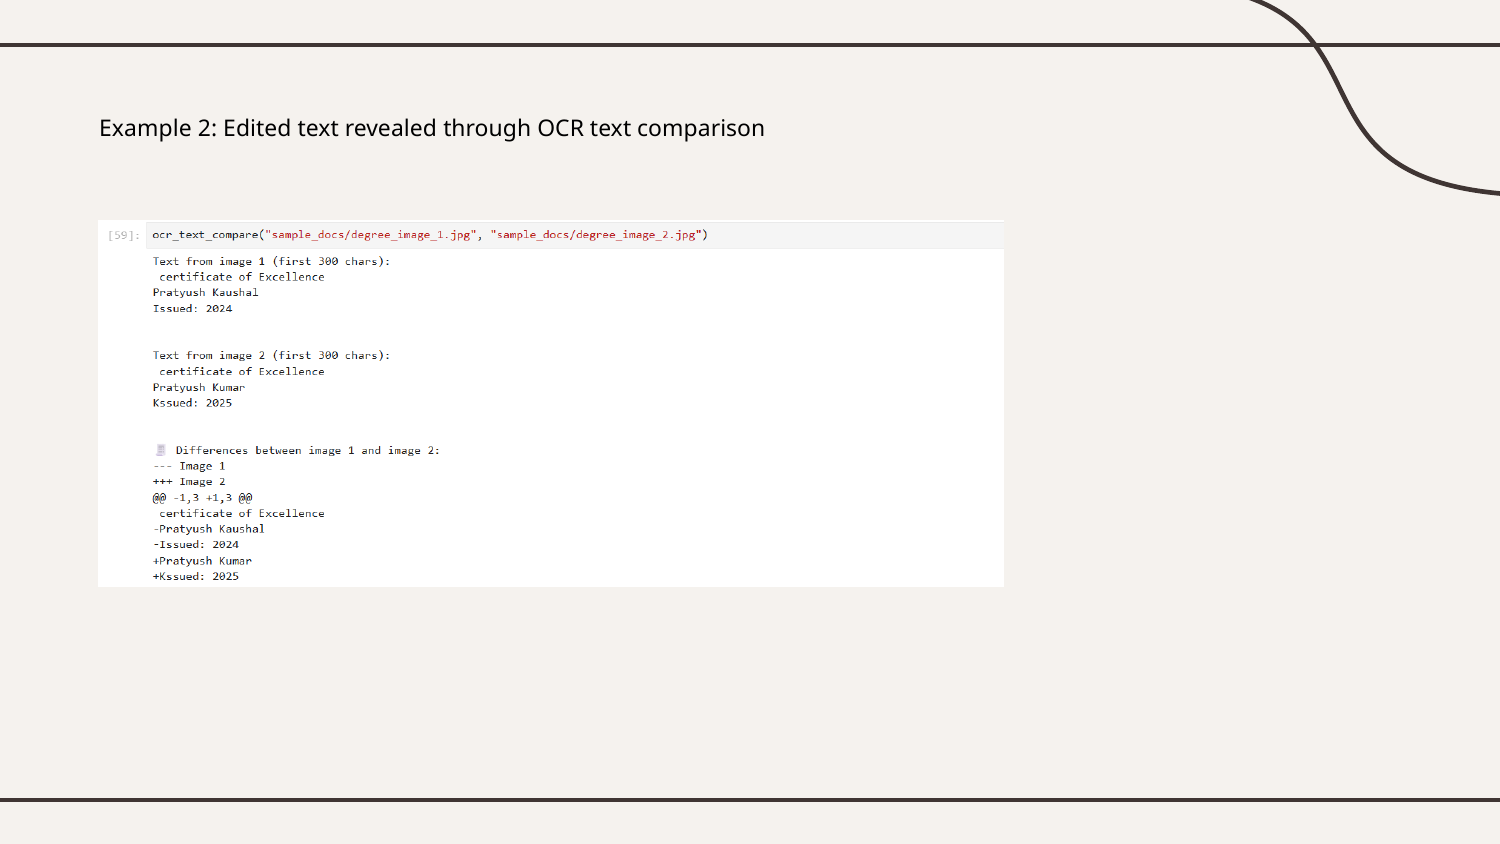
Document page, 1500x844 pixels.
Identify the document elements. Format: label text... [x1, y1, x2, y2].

list Example 2: Edited text revealed through OCR text comparison [65, 98, 1332, 640]
picture [98, 220, 1004, 587]
